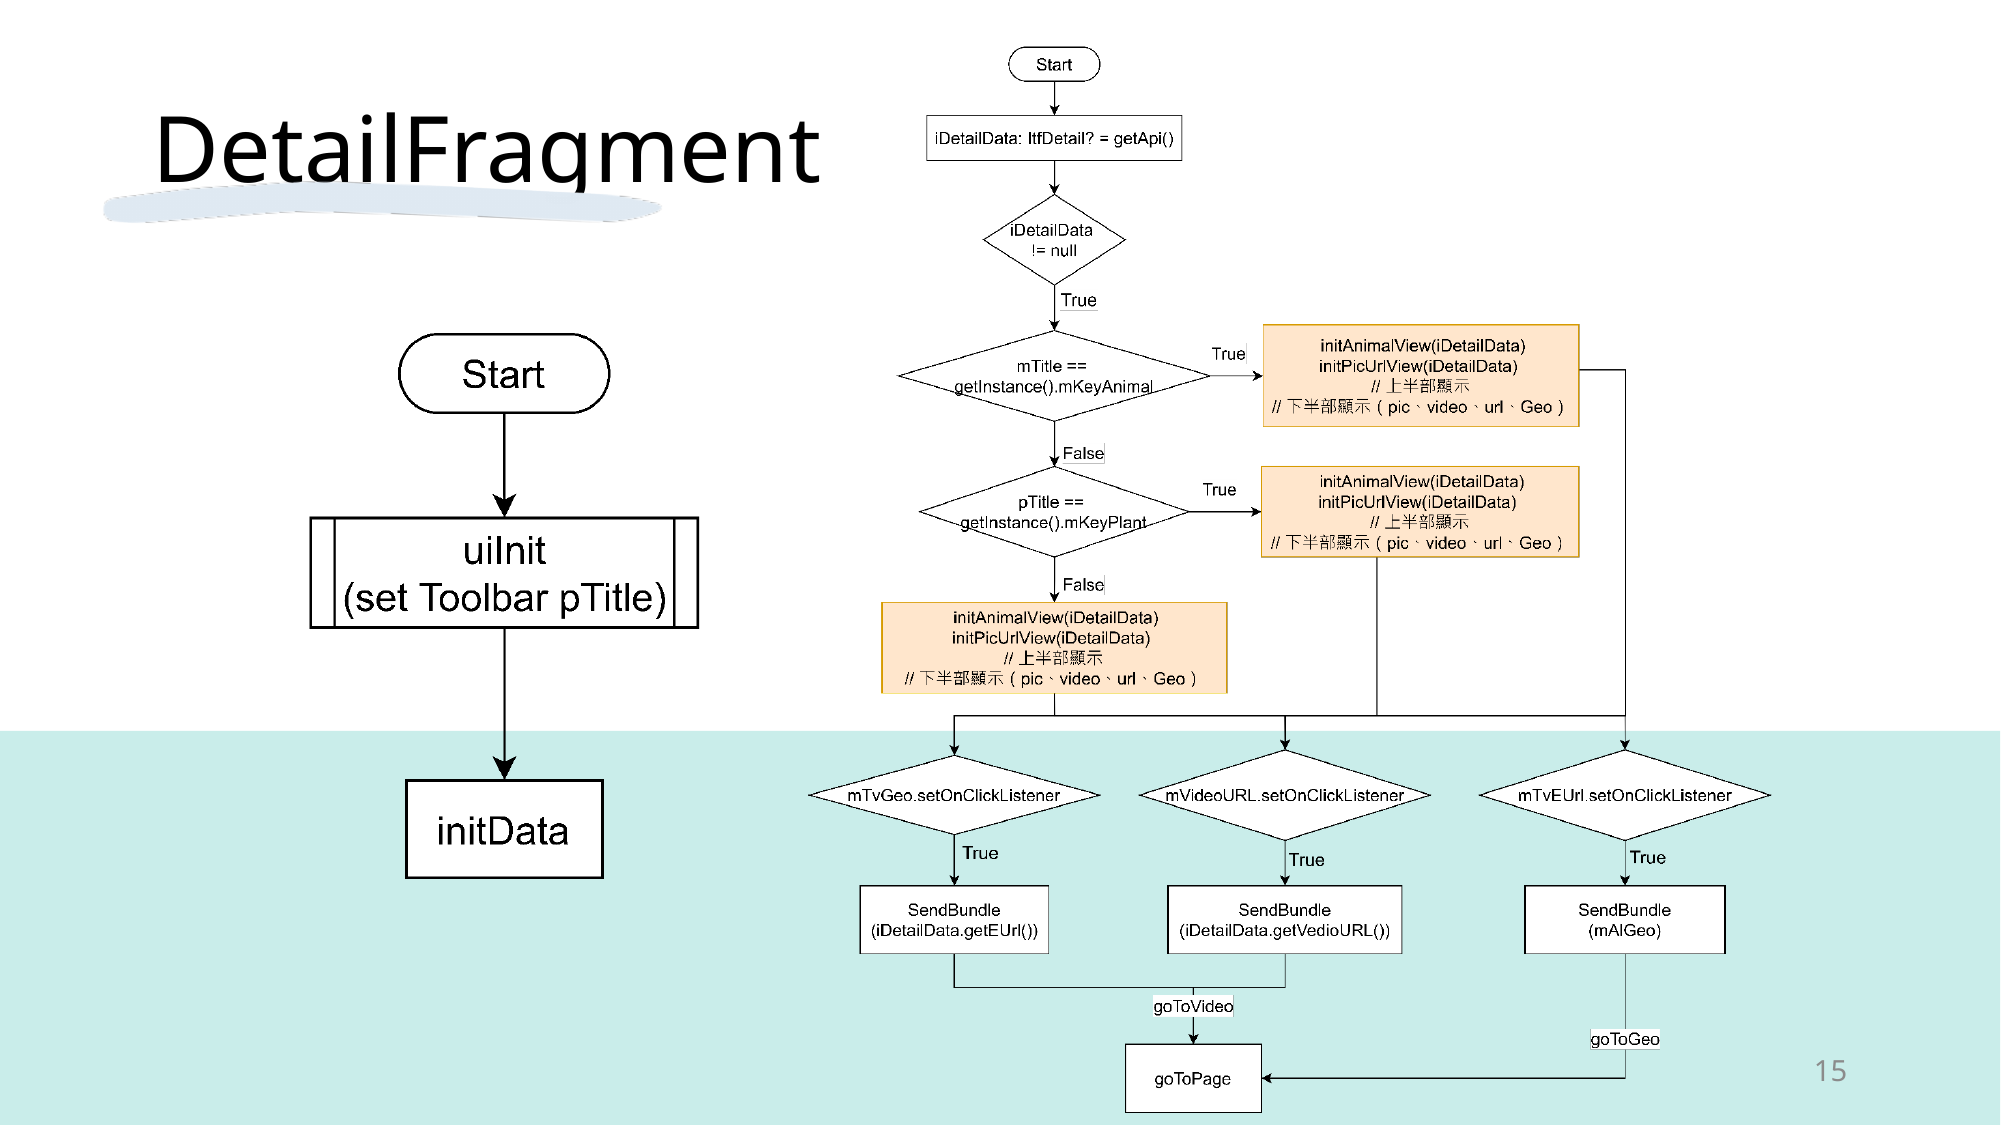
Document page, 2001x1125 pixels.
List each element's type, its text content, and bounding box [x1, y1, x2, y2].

picture [103, 182, 735, 946]
title DetailFragment [137, 59, 797, 246]
picture [797, 40, 1782, 1125]
slide_number 15 [1782, 1042, 1863, 1103]
